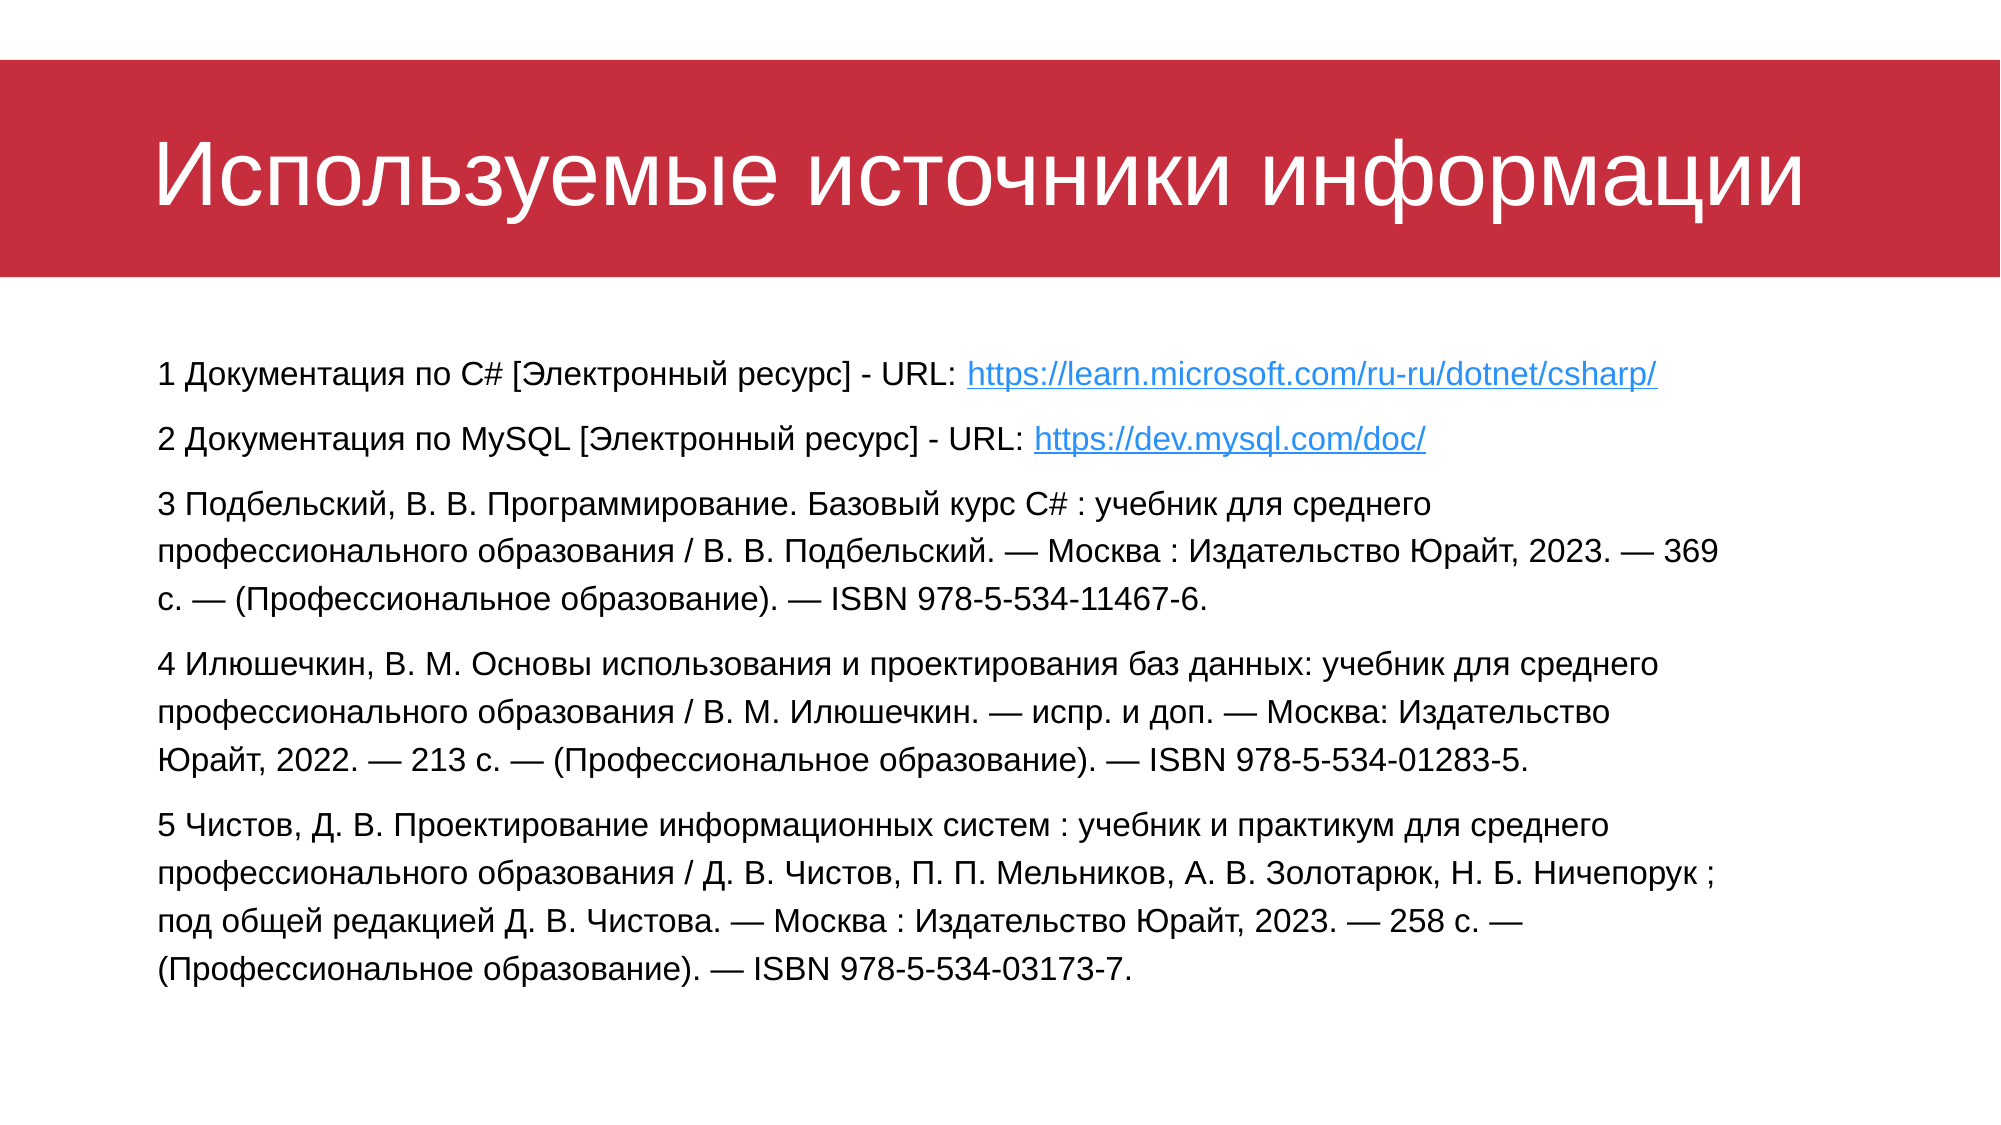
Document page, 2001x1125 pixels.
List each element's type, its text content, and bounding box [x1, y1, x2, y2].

list 1 Документация по C# [Электронный ресурс] - URL: https://learn.microsoft.com/ru-ru/dotnet/csharp/ 2 Документация по MySQL [Электронный ресурс] - URL: https://dev.mysql.com/doc/ 3 Подбельский, В. В. Программирование. Базовый курс С# : учебник для среднего профессионального образования / В. В. Подбельский. — Москва : Издательство Юрайт, 2023. — 369 с. — (Профессиональное образование). — ISBN 978-5-534-11467-6. 4 Илюшечкин, В. М. Основы использования и проектирования баз данных: учебник для среднего профессионального образования / В. М. Илюшечкин. — испр. и доп. — Москва: Издательство Юрайт, 2022. — 213 с. — (Профессиональное образование). — ISBN 978-5-534-01283-5. 5 Чистов, Д. В. Проектирование информационных систем : учебник и практикум для среднего профессионального образования / Д. В. Чистов, П. П. Мельников, А. В. Золотарюк, Н. Б. Ничепорук ; под общей редакцией Д. В. Чистова. — Москва : Издательство Юрайт, 2023. — 258 с. — (Профессиональное образование). — ISBN 978-5-534-03173-7. [137, 336, 1743, 1005]
title Используемые источники информации [137, 59, 1863, 278]
